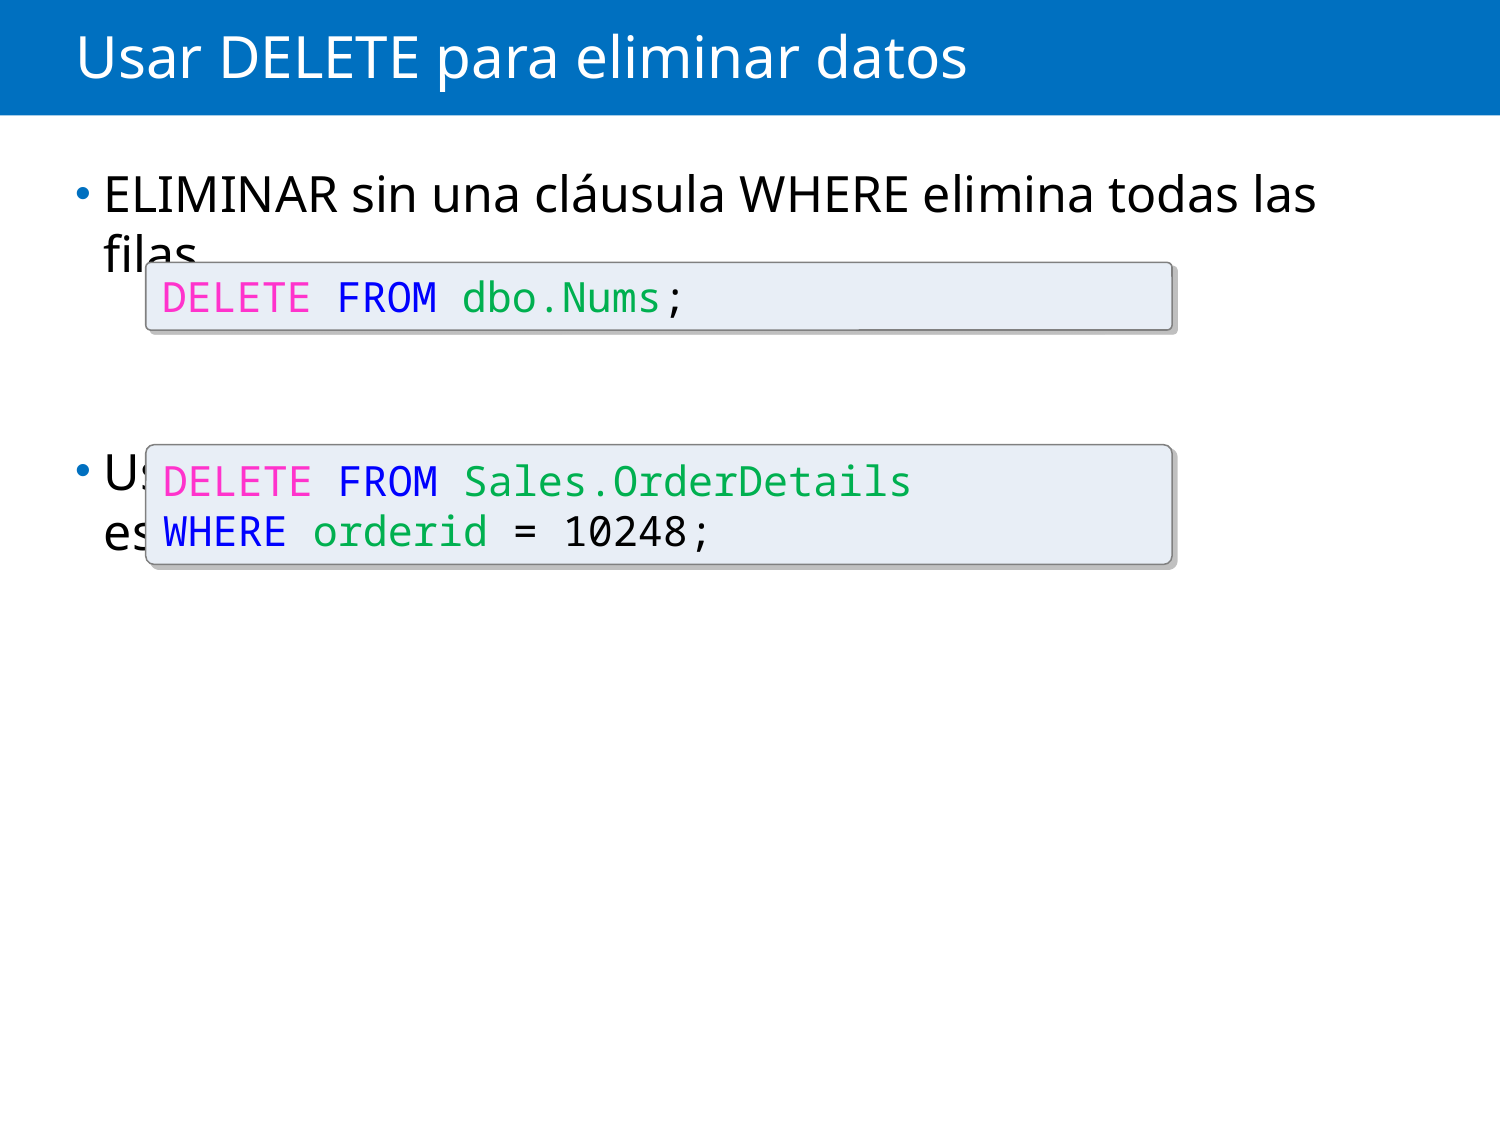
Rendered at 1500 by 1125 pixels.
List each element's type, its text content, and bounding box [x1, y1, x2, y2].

text_box DELETE FROM Sales.OrderDetails WHERE orderid = 10248; [145, 444, 1173, 565]
title Usar DELETE para eliminar datos [75, 0, 1351, 122]
text_box DELETE FROM dbo.Nums; [145, 262, 1173, 331]
text_box ELIMINAR sin una cláusula WHERE elimina todas las filas Use una cláusula WHERE para eliminar filas específicas [75, 162, 1347, 883]
